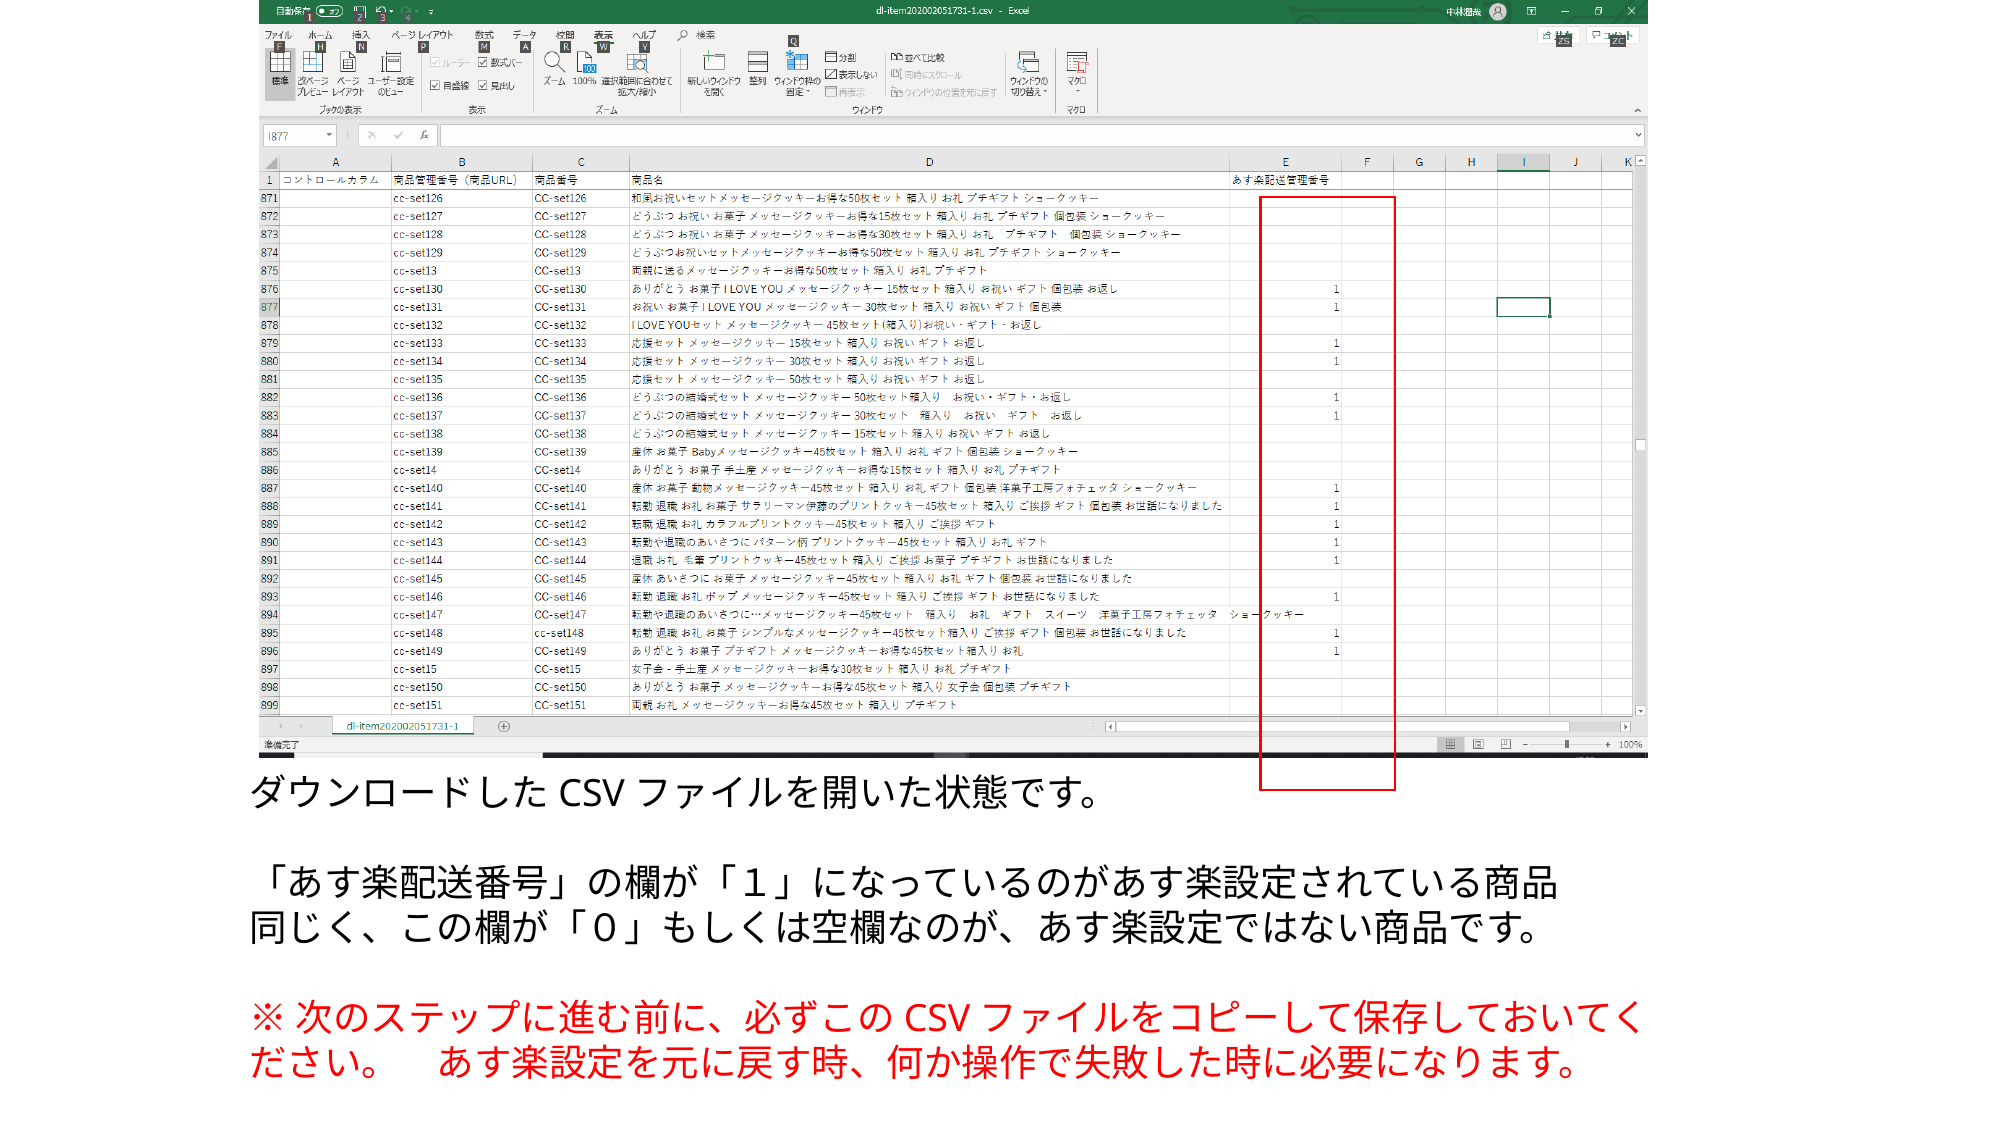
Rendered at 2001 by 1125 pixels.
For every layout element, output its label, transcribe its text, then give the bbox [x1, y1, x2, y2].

text_box ダウンロードしたCSVファイルを開いた状態です。 「あす楽配送番号」の欄が「１」になっているのがあす楽設定されている商品 同じく、この欄が「０」もしくは空欄なのが、あす楽設定ではない商品です。 ※次のステップに進む前に、必ずこのCSVファイルをコピーして保存しておいてください。 あす楽設定を元に戻す時、何か操作で失敗した時に必要になります。 [234, 761, 1673, 1092]
picture [259, 0, 1648, 758]
